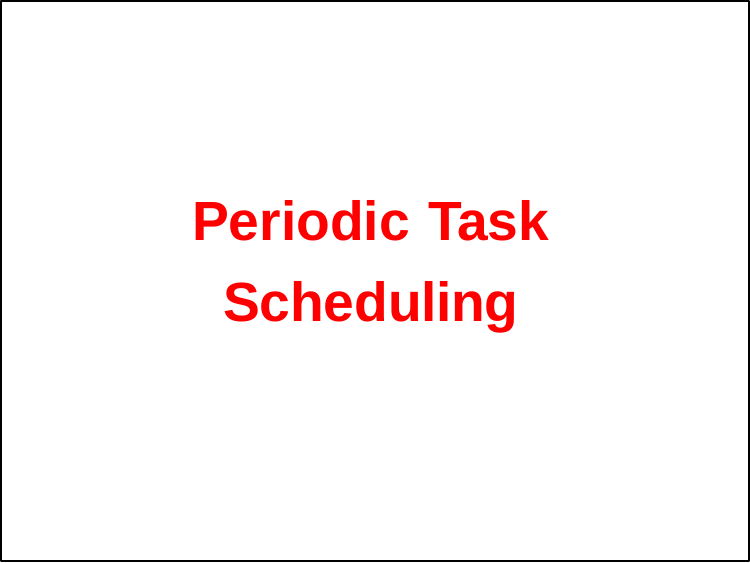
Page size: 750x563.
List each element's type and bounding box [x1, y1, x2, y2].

text_box [0, 1, 749, 562]
